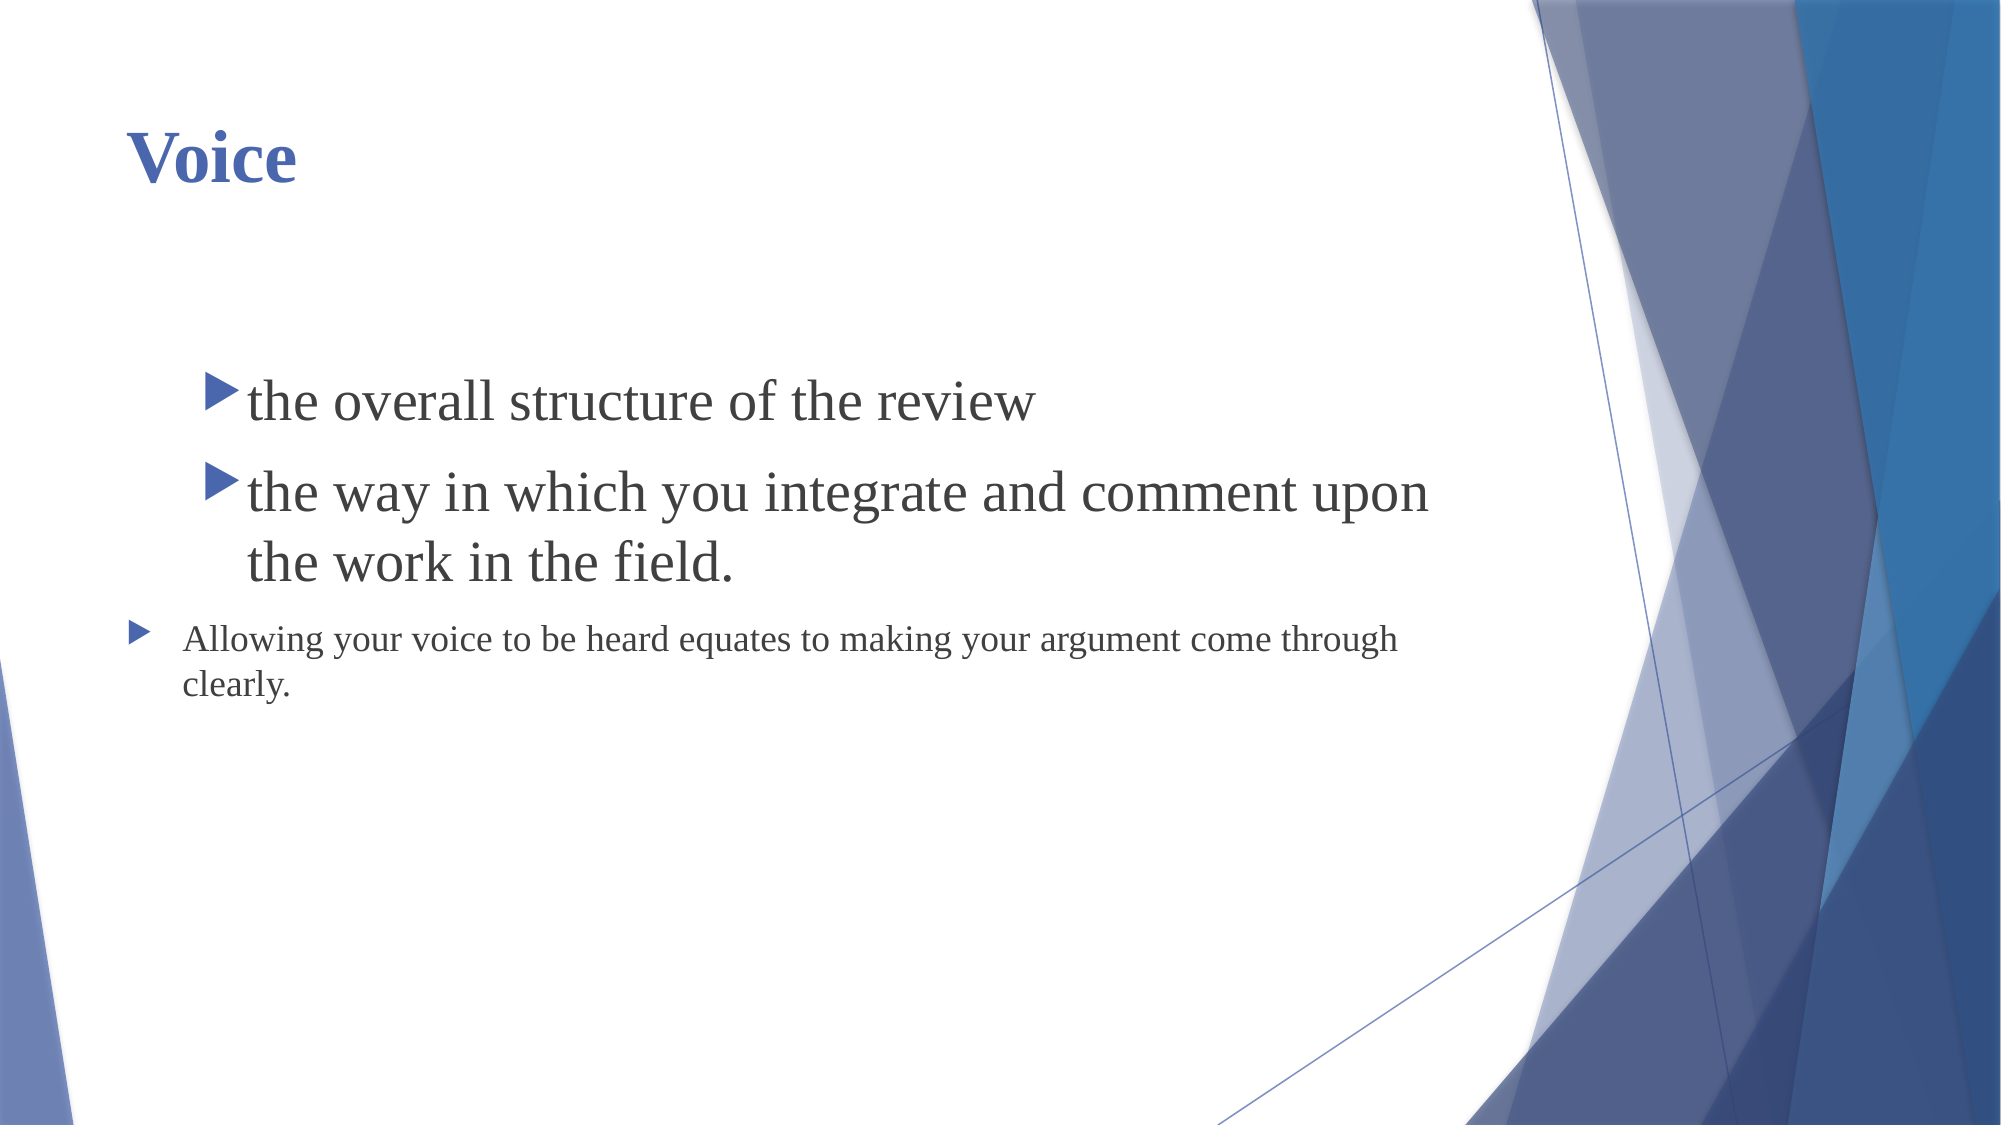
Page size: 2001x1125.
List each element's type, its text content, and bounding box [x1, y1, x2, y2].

title Voice [111, 99, 1522, 317]
list the overall structure of the review the way in which you integrate and comment upon the work in the field. Allowing your voice to be heard equates to making your argument come through clearly. [111, 354, 1522, 992]
